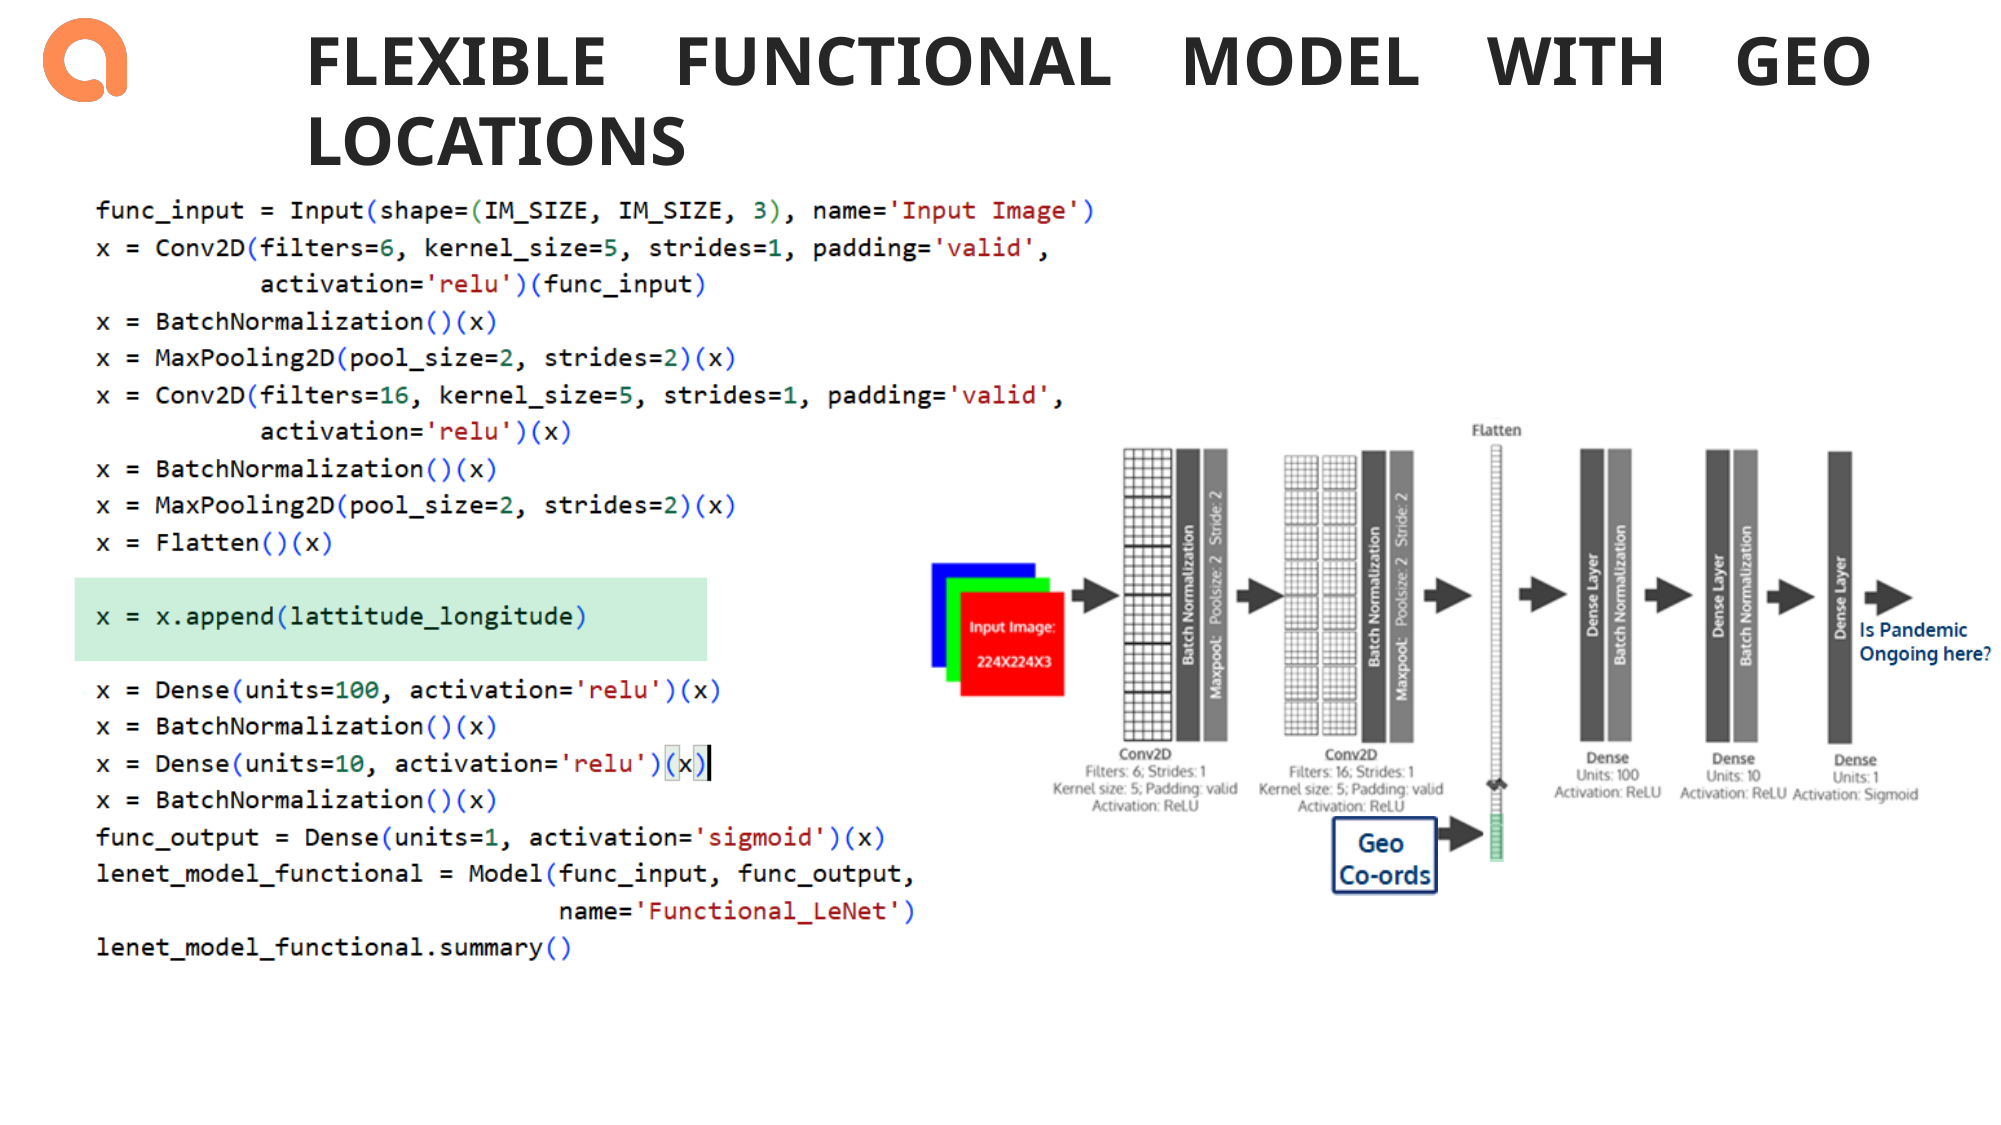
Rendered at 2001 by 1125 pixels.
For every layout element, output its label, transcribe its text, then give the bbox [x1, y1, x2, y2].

text_box [74, 577, 84, 662]
text_box Flexible Functional Model with Geo Locations [290, 11, 1890, 187]
picture [43, 18, 127, 102]
picture [84, 180, 1995, 966]
